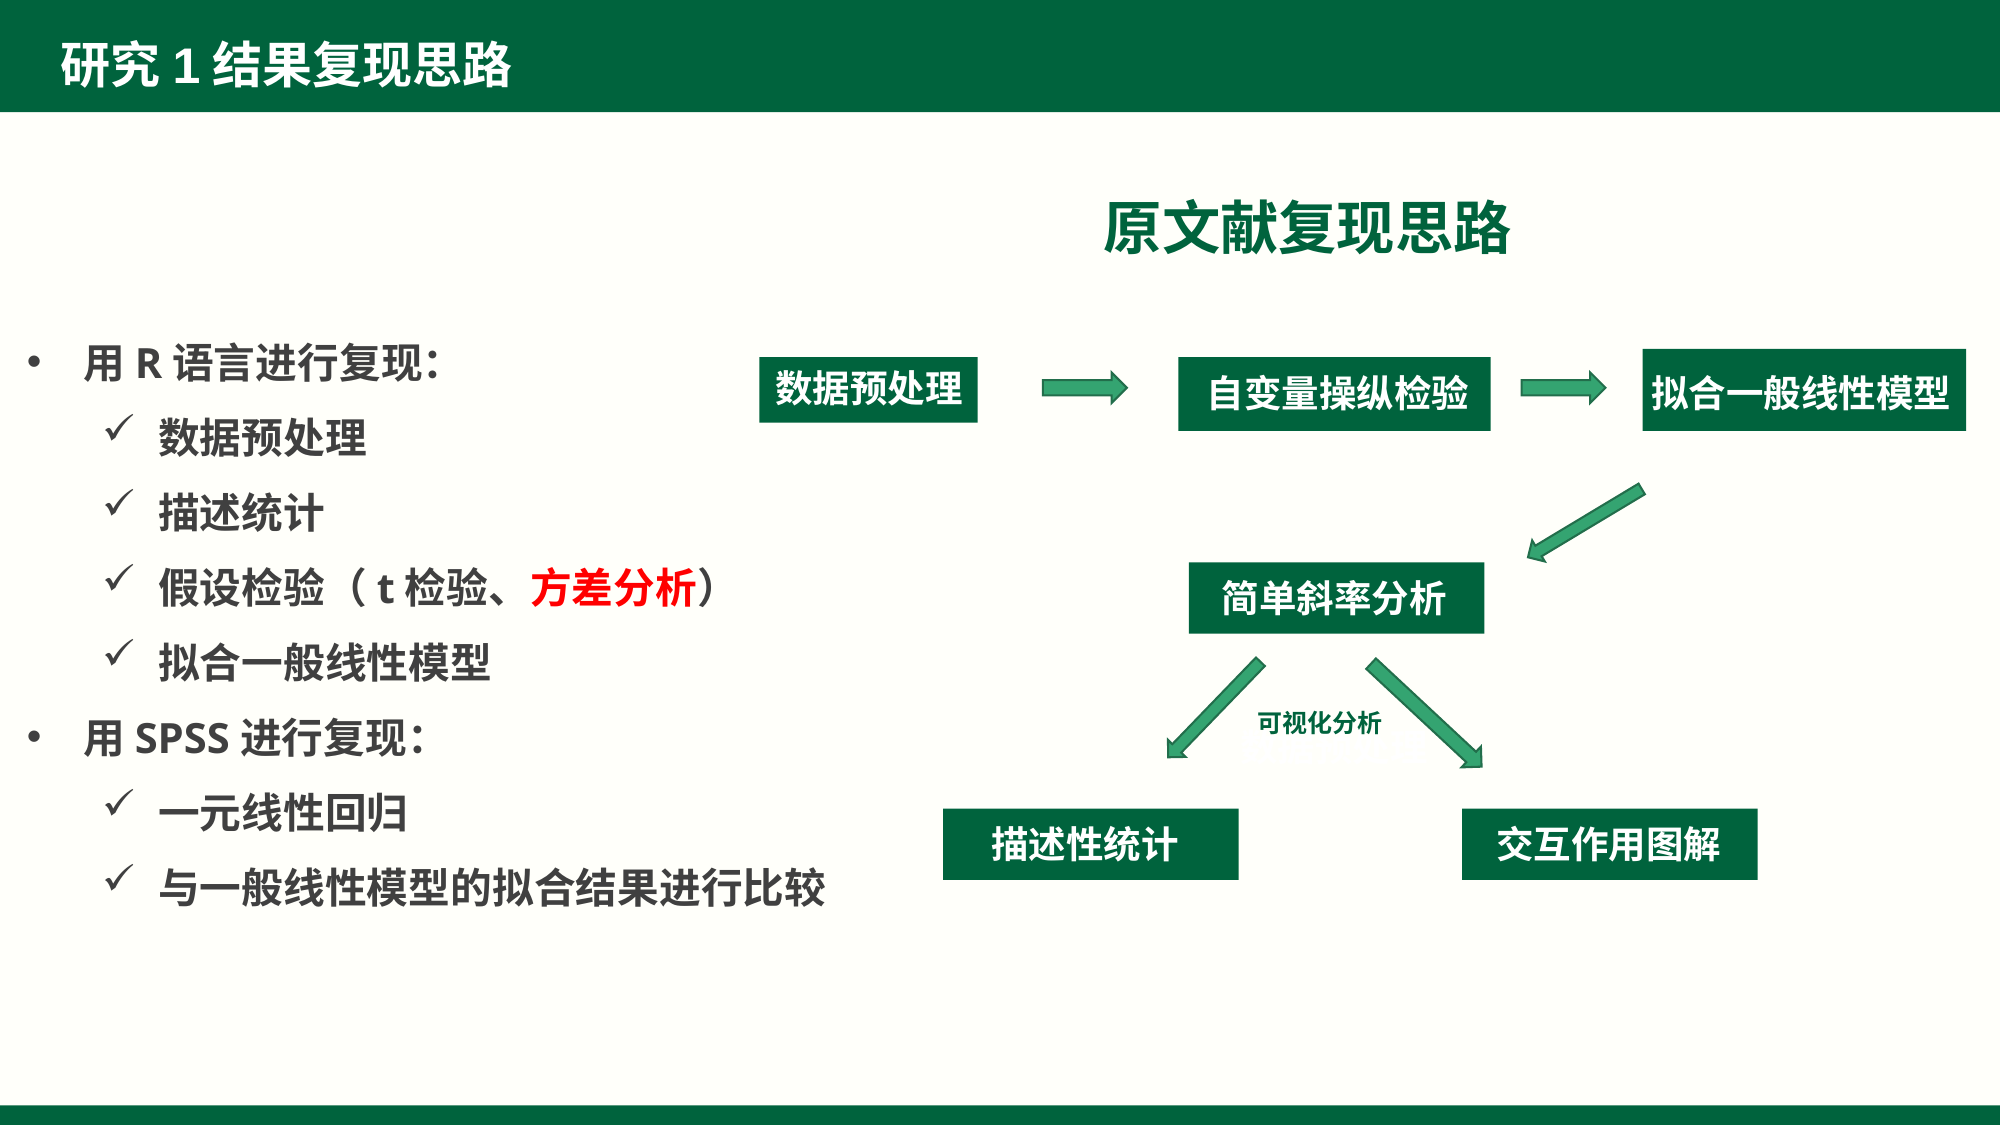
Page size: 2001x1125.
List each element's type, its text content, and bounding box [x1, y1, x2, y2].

text_box [1041, 369, 1129, 406]
text_box 简单斜率分析 [1207, 567, 1462, 628]
text_box [1642, 422, 1967, 432]
text_box [1166, 656, 1267, 759]
text_box 用R语言进行复现： 数据预处理 描述统计 假设检验（t检验、方差分析） 拟合一般线性模型 用SPSS进行复现： 一元线性回归 与一般线性模型的拟合结果进行比较 [12, 304, 860, 948]
text_box 拟合一般线性模型 [1636, 362, 1967, 422]
text_box 研究1结果复现思路 [46, 26, 593, 101]
text_box [1461, 808, 1759, 881]
text_box 数据预处理 [860, 357, 978, 417]
text_box [0, 0, 2000, 113]
text_box [0, 1104, 2000, 1125]
text_box 交互作用图解 [1481, 814, 1737, 874]
text_box 原文献复现思路 [1089, 184, 1598, 269]
text_box [1642, 348, 1967, 362]
text_box [942, 808, 1240, 881]
text_box [860, 356, 979, 424]
text_box 数据预处理 [1225, 716, 1443, 777]
text_box [1526, 482, 1647, 564]
text_box [1364, 657, 1440, 716]
text_box [1188, 561, 1486, 635]
text_box [1443, 719, 1483, 769]
text_box 可视化分析 [1242, 700, 1362, 730]
text_box 描述性统计 [976, 814, 1194, 874]
text_box [1520, 369, 1607, 406]
text_box [1177, 356, 1492, 432]
text_box 自变量操纵检验 [1192, 362, 1485, 422]
